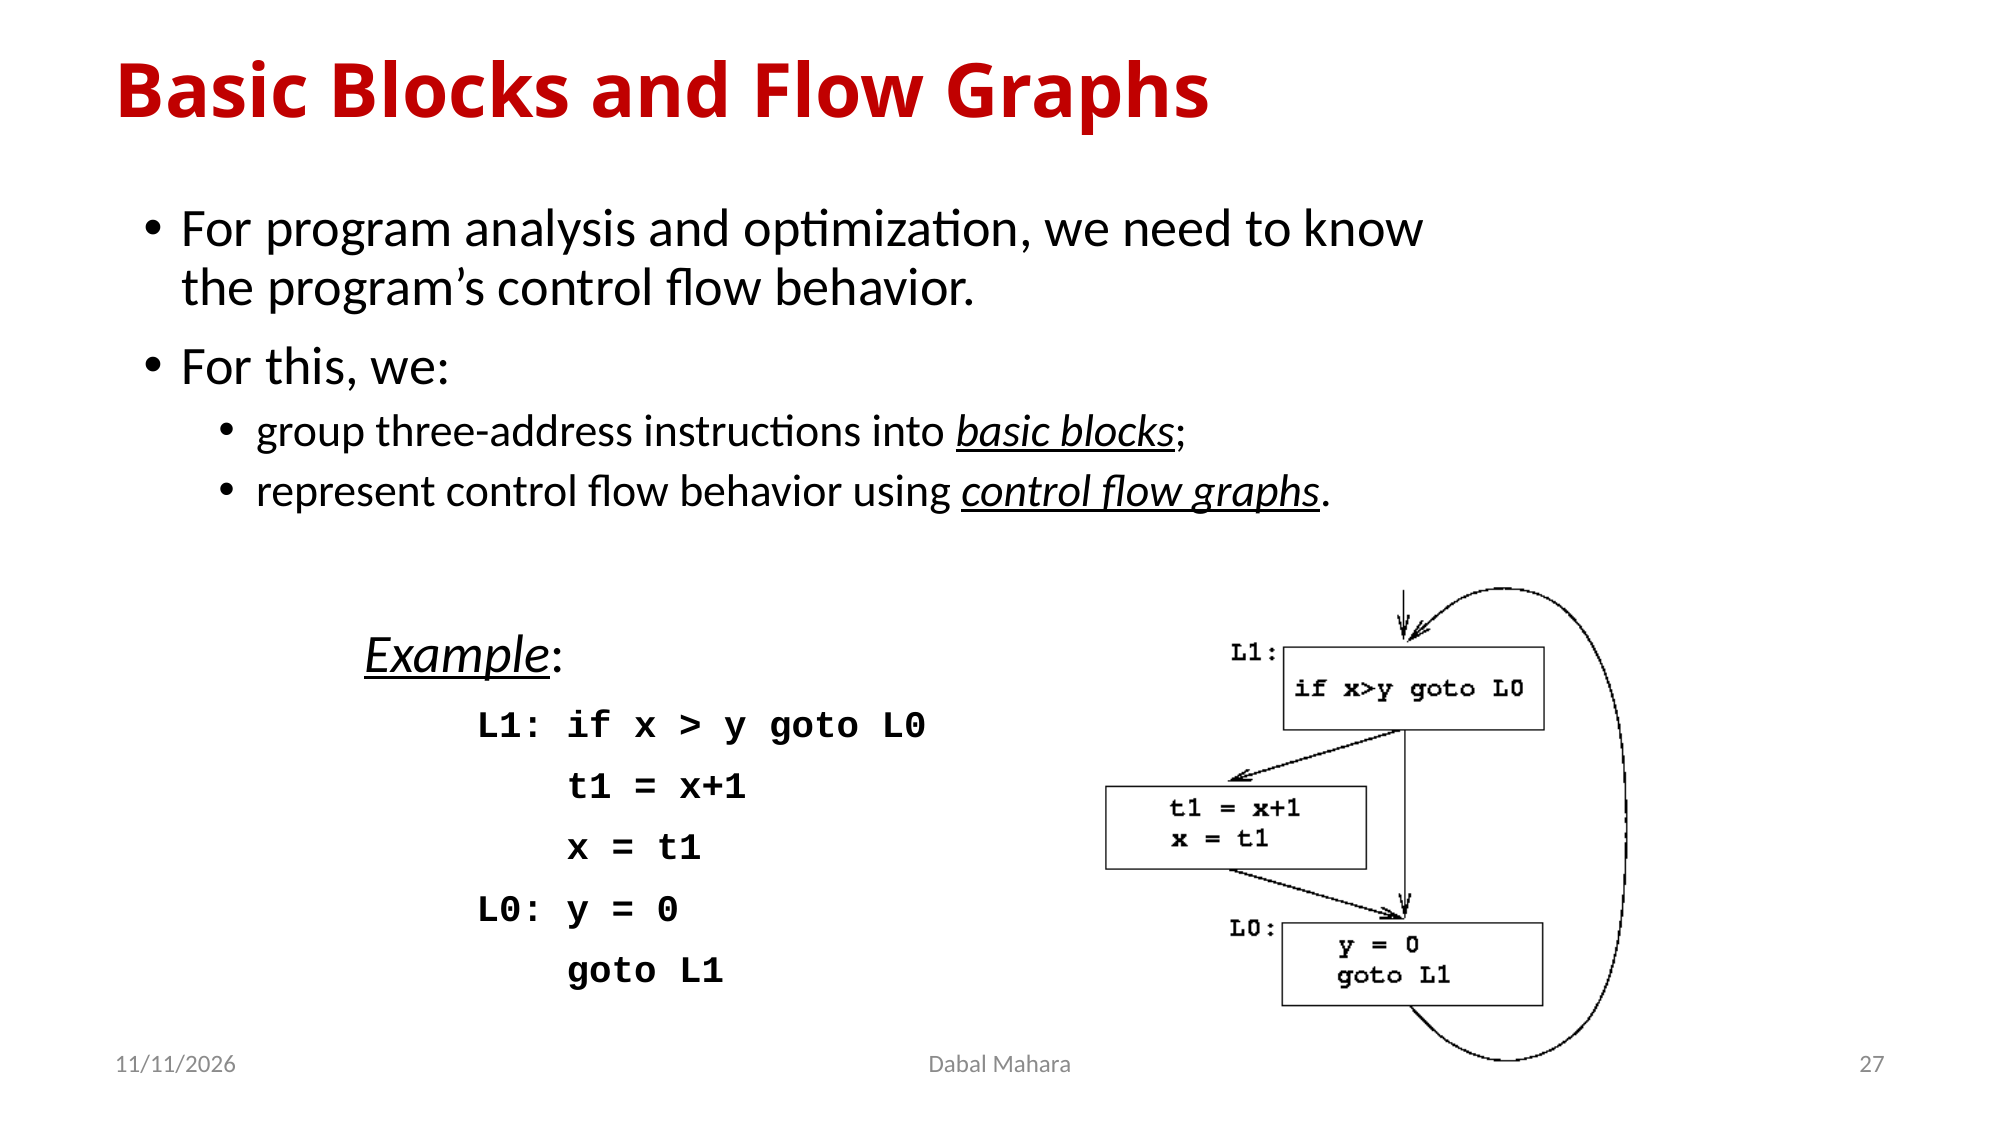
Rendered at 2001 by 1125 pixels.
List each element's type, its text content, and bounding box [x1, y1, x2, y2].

list Example: L1: if x > y goto L0 t1 = x+1 x = t1 L0: y = 0 goto L1 [349, 618, 975, 1003]
slide_number 27 [1433, 1025, 1900, 1100]
picture [1104, 586, 1629, 1063]
title Basic Blocks and Flow Graphs [99, 22, 1900, 165]
list For program analysis and optimization, we need to know the program’s control flow behavior. For this, we: group three-address instructions into basic blocks; represent control flow behavior using control flow graphs. [128, 192, 1479, 543]
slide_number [99, 1025, 567, 1100]
footer Dabal Mahara [683, 1025, 1317, 1100]
